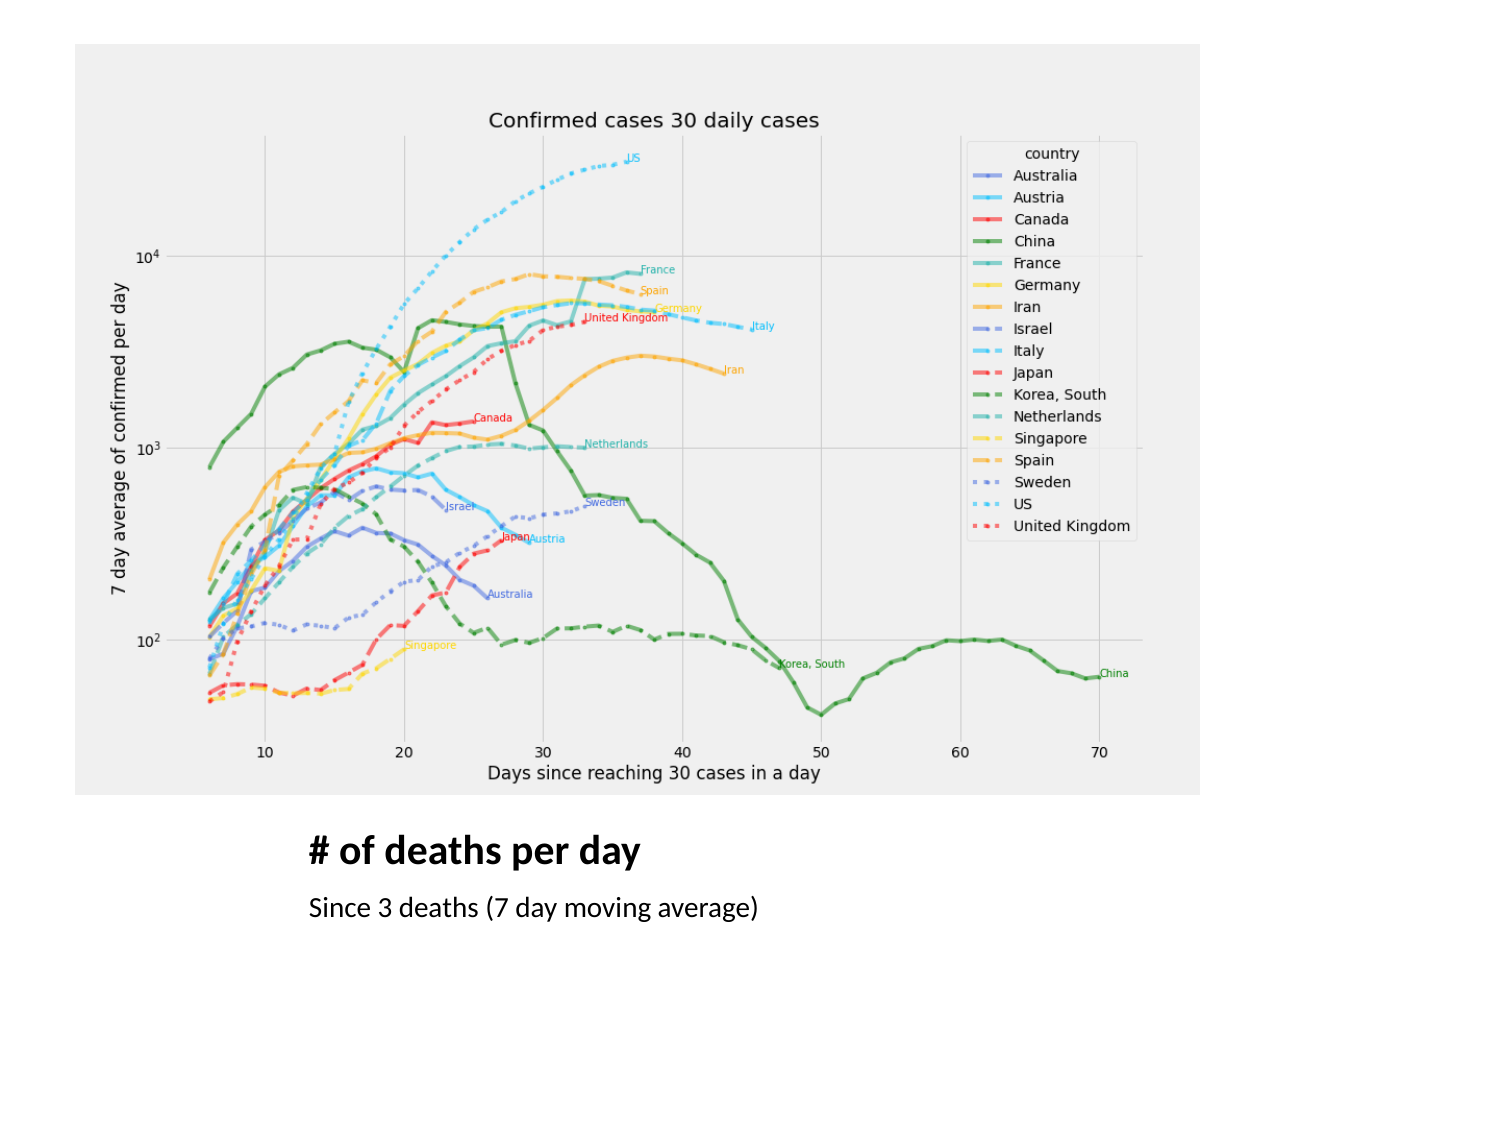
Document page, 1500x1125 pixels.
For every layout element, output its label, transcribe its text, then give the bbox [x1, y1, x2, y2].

picture [74, 44, 1201, 796]
title # of deaths per day [294, 802, 1194, 880]
list Since 3 deaths (7 day moving average) [294, 880, 1194, 1013]
